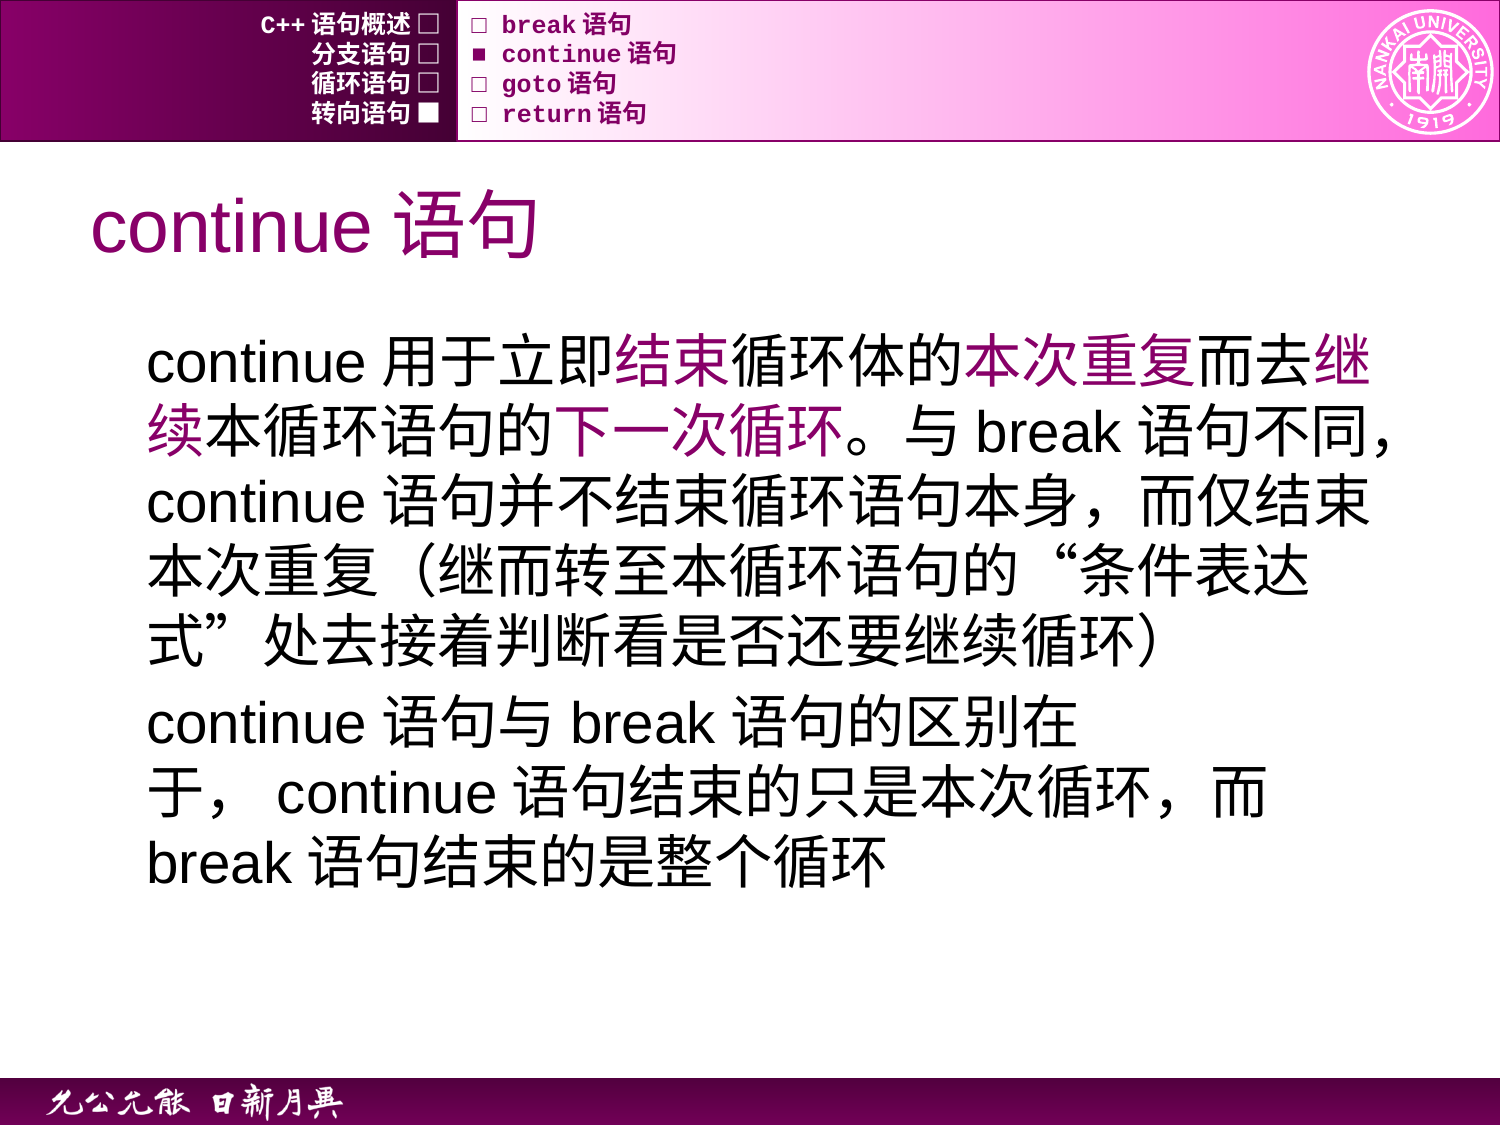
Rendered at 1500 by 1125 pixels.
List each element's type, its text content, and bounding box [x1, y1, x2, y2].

text_box ■ continue语句 [455, 36, 1361, 66]
title continue语句 [74, 163, 1426, 282]
text_box □ goto语句 [455, 66, 1361, 95]
list continue用于立即结束循环体的本次重复而去继续本循环语句的下一次循环。与break语句不同，continue语句并不结束循环语句本身，而仅结束本次重复（继而转至本循环语句的“条件表达式”处去接着判断看是否还要继续循环） continue语句与break语句的区别在于，continue语句结束的只是本次循环，而break语句结束的是整个循环 [74, 316, 1426, 1055]
text_box □ return语句 [455, 95, 1361, 129]
picture [35, 1081, 356, 1122]
text_box C++语句概述 □ [0, 7, 455, 36]
text_box 分支语句 □ [0, 36, 455, 66]
text_box 循环语句 □ [0, 66, 455, 95]
text_box 转向语句 ■ [0, 95, 455, 129]
text_box □ break语句 [455, 7, 1361, 36]
